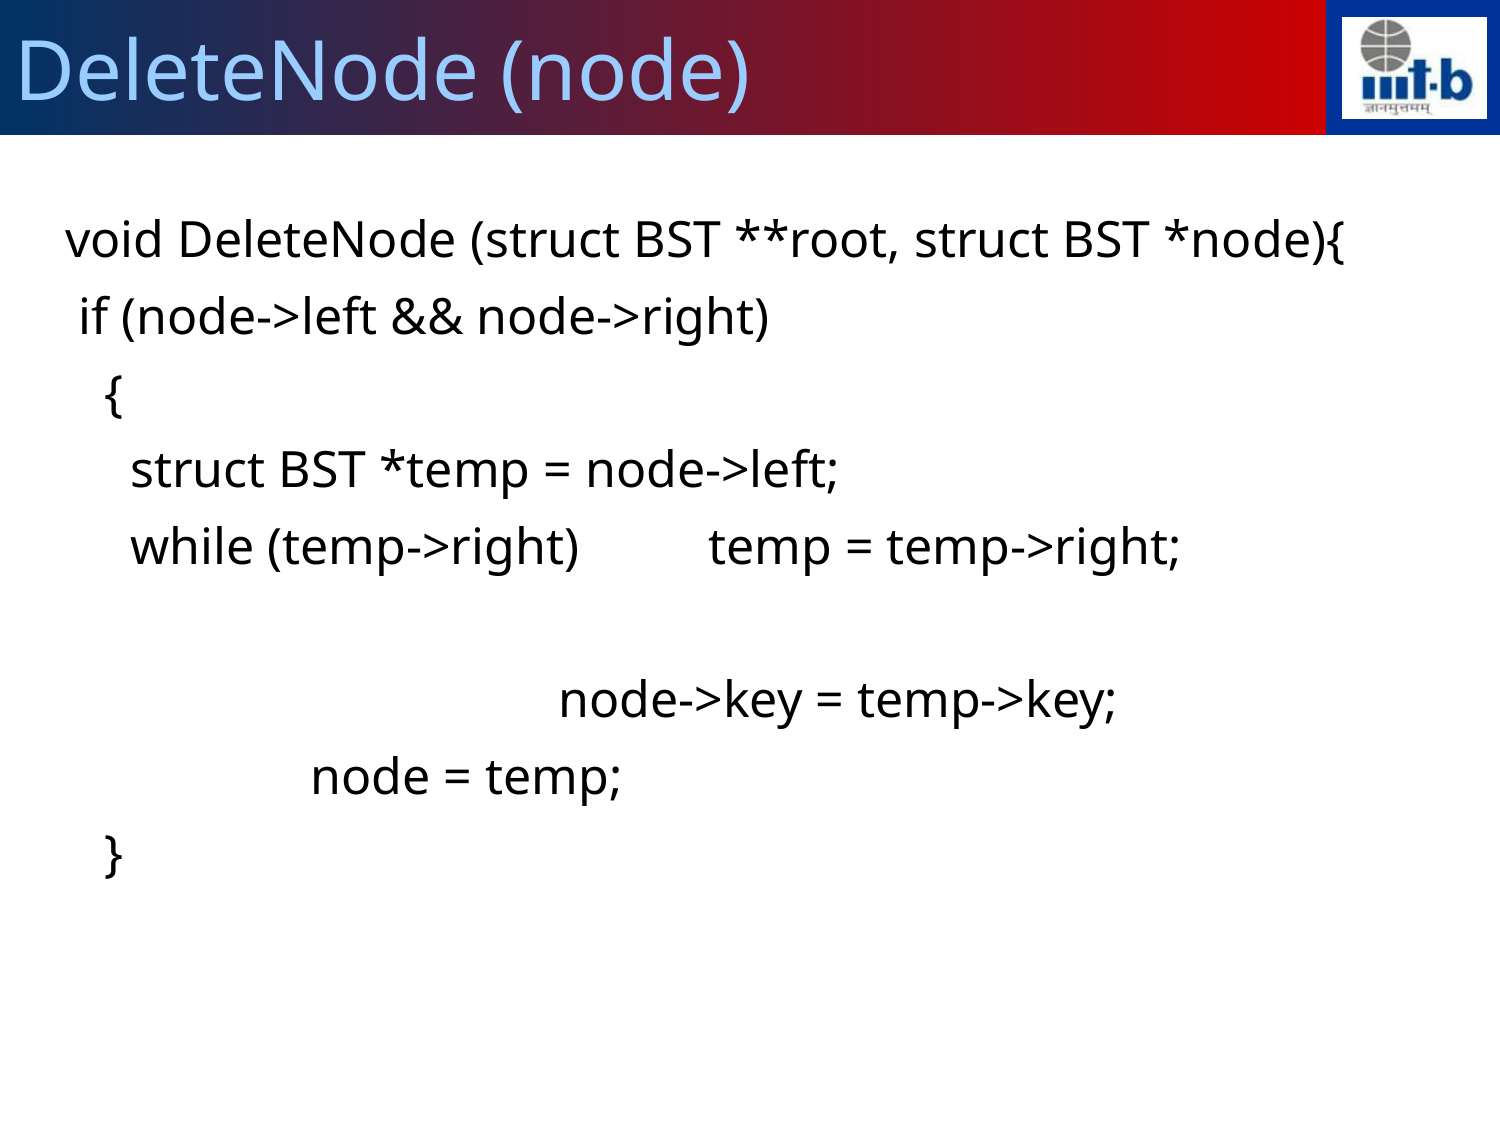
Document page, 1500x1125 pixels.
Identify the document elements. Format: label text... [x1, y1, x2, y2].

picture [1342, 17, 1487, 119]
title DeleteNode (node) [0, 0, 1326, 136]
list void DeleteNode (struct BST **root, struct BST *node){ if (node->left && node->right) { struct BST *temp = node->left; while (temp->right) temp = temp->right; node->key = temp->key; node = temp; } [37, 199, 1463, 1006]
